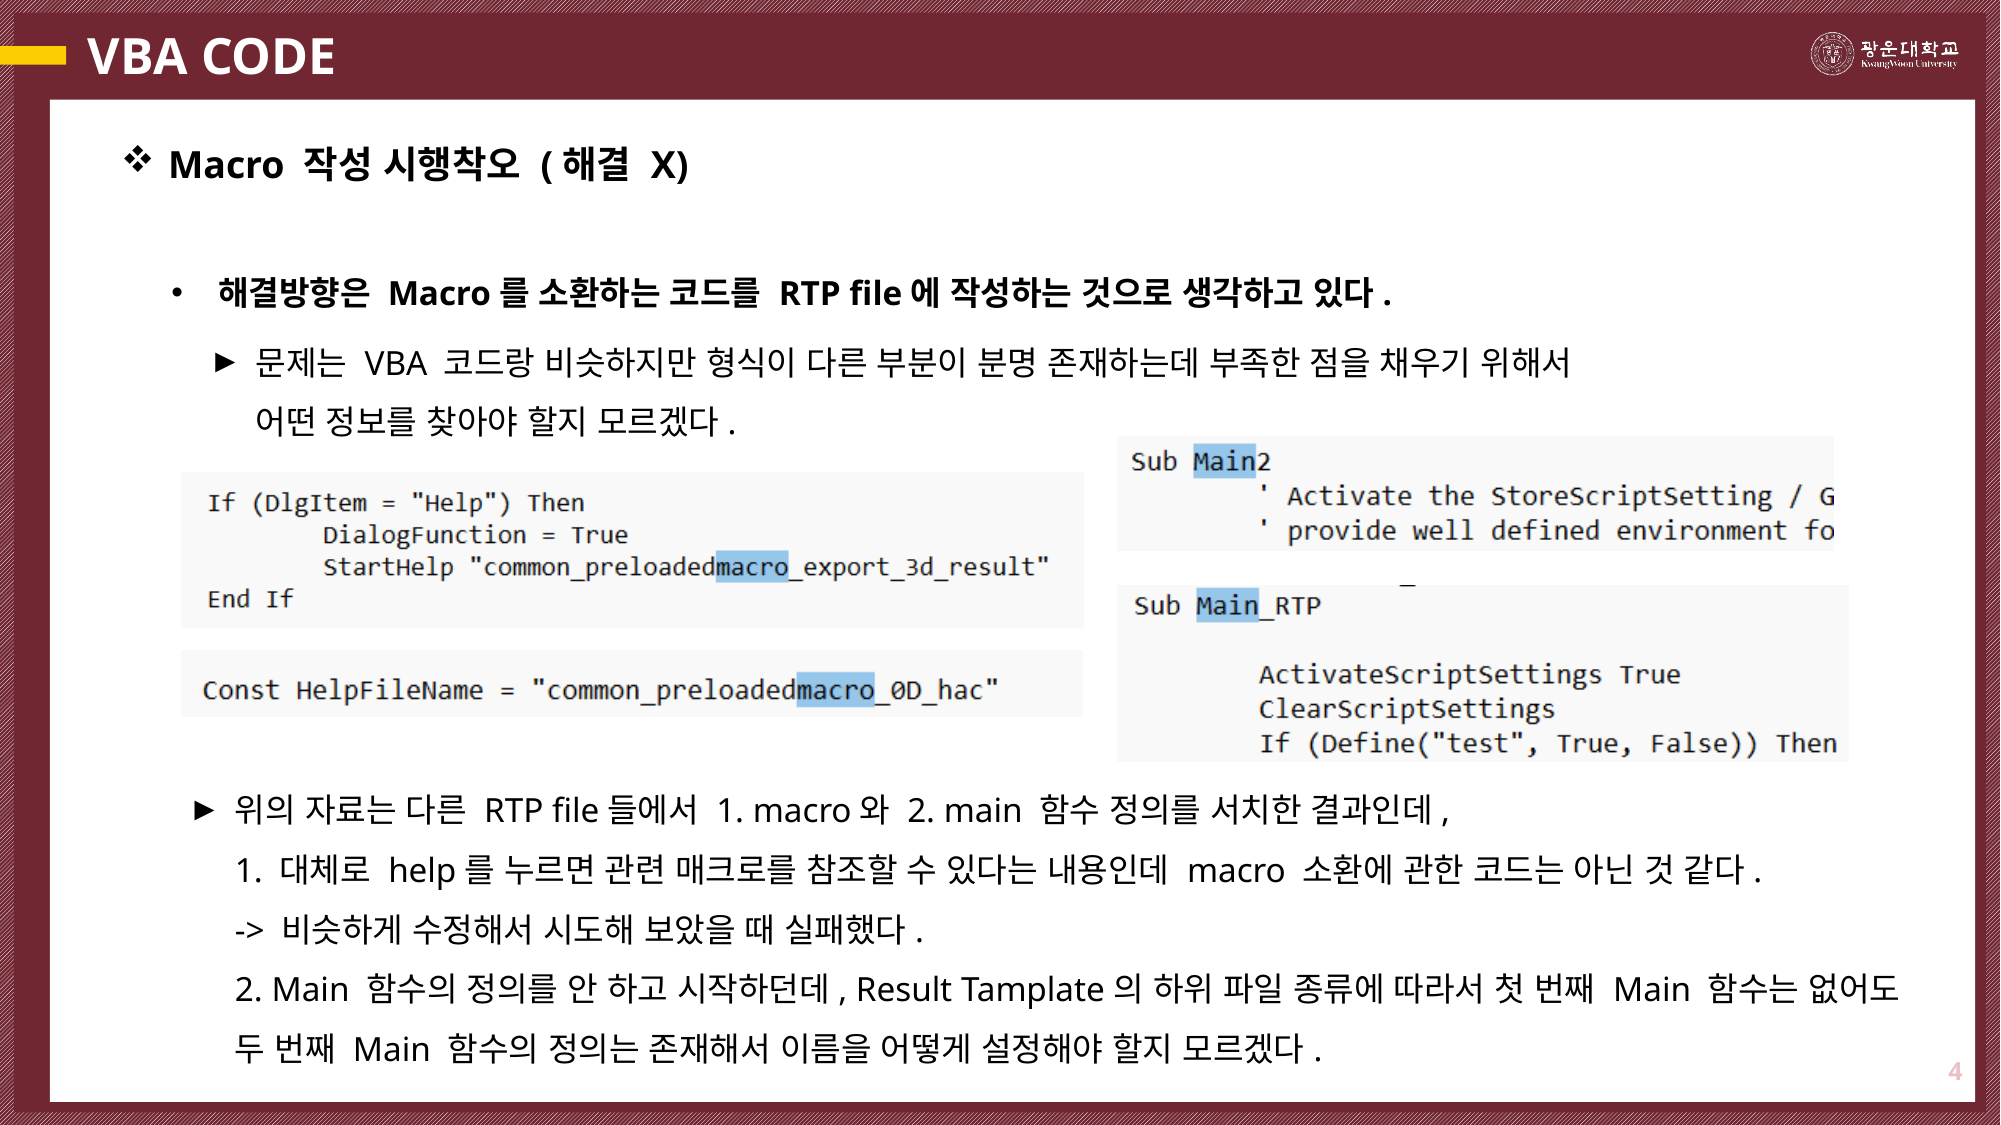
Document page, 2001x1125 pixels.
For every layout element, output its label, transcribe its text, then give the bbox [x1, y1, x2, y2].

text_box 문제는 VBA 코드랑 비슷하지만 형식이 다른 부분이 분명 존재하는데 부족한 점을 채우기 위해서 어떤 정보를 찾아야 할지 모르겠다. [194, 314, 1589, 449]
text_box 해결방향은 Macro를 소환하는 코드를 RTP file에 작성하는 것으로 생각하고 있다. [156, 244, 1434, 320]
picture [181, 472, 1084, 628]
picture [1117, 585, 1849, 762]
text_box Macro 작성 시행착오 (해결 X) [106, 133, 1370, 194]
picture [181, 650, 1083, 717]
picture [1117, 436, 1834, 551]
slide_number 3 [1412, 1042, 1978, 1103]
text_box 위의 자료는 다른 RTP file들에서 1. macro와 2. main 함수 정의를 서치한 결과인데, 1. 대체로 help를 누르면 관련 매크로를 참조할 수 있다는 내용인데 macro 소환에 관한 코드는 아닌 것 같다. -> 비슷하게 수정해서 시도해 보았을 때 실패했다. 2. Main 함수의 정의를 안 하고 시작하던데, Result Tamplate의 하위 파일 종류에 따라서 첫 번째 Main 함수는 없어도 두 번째 Main 함수의 정의는 존재해서 이름을 어떻게 설정해야 할지 모르겠다. [173, 761, 1915, 1076]
title VBA CODE [72, 23, 1780, 93]
